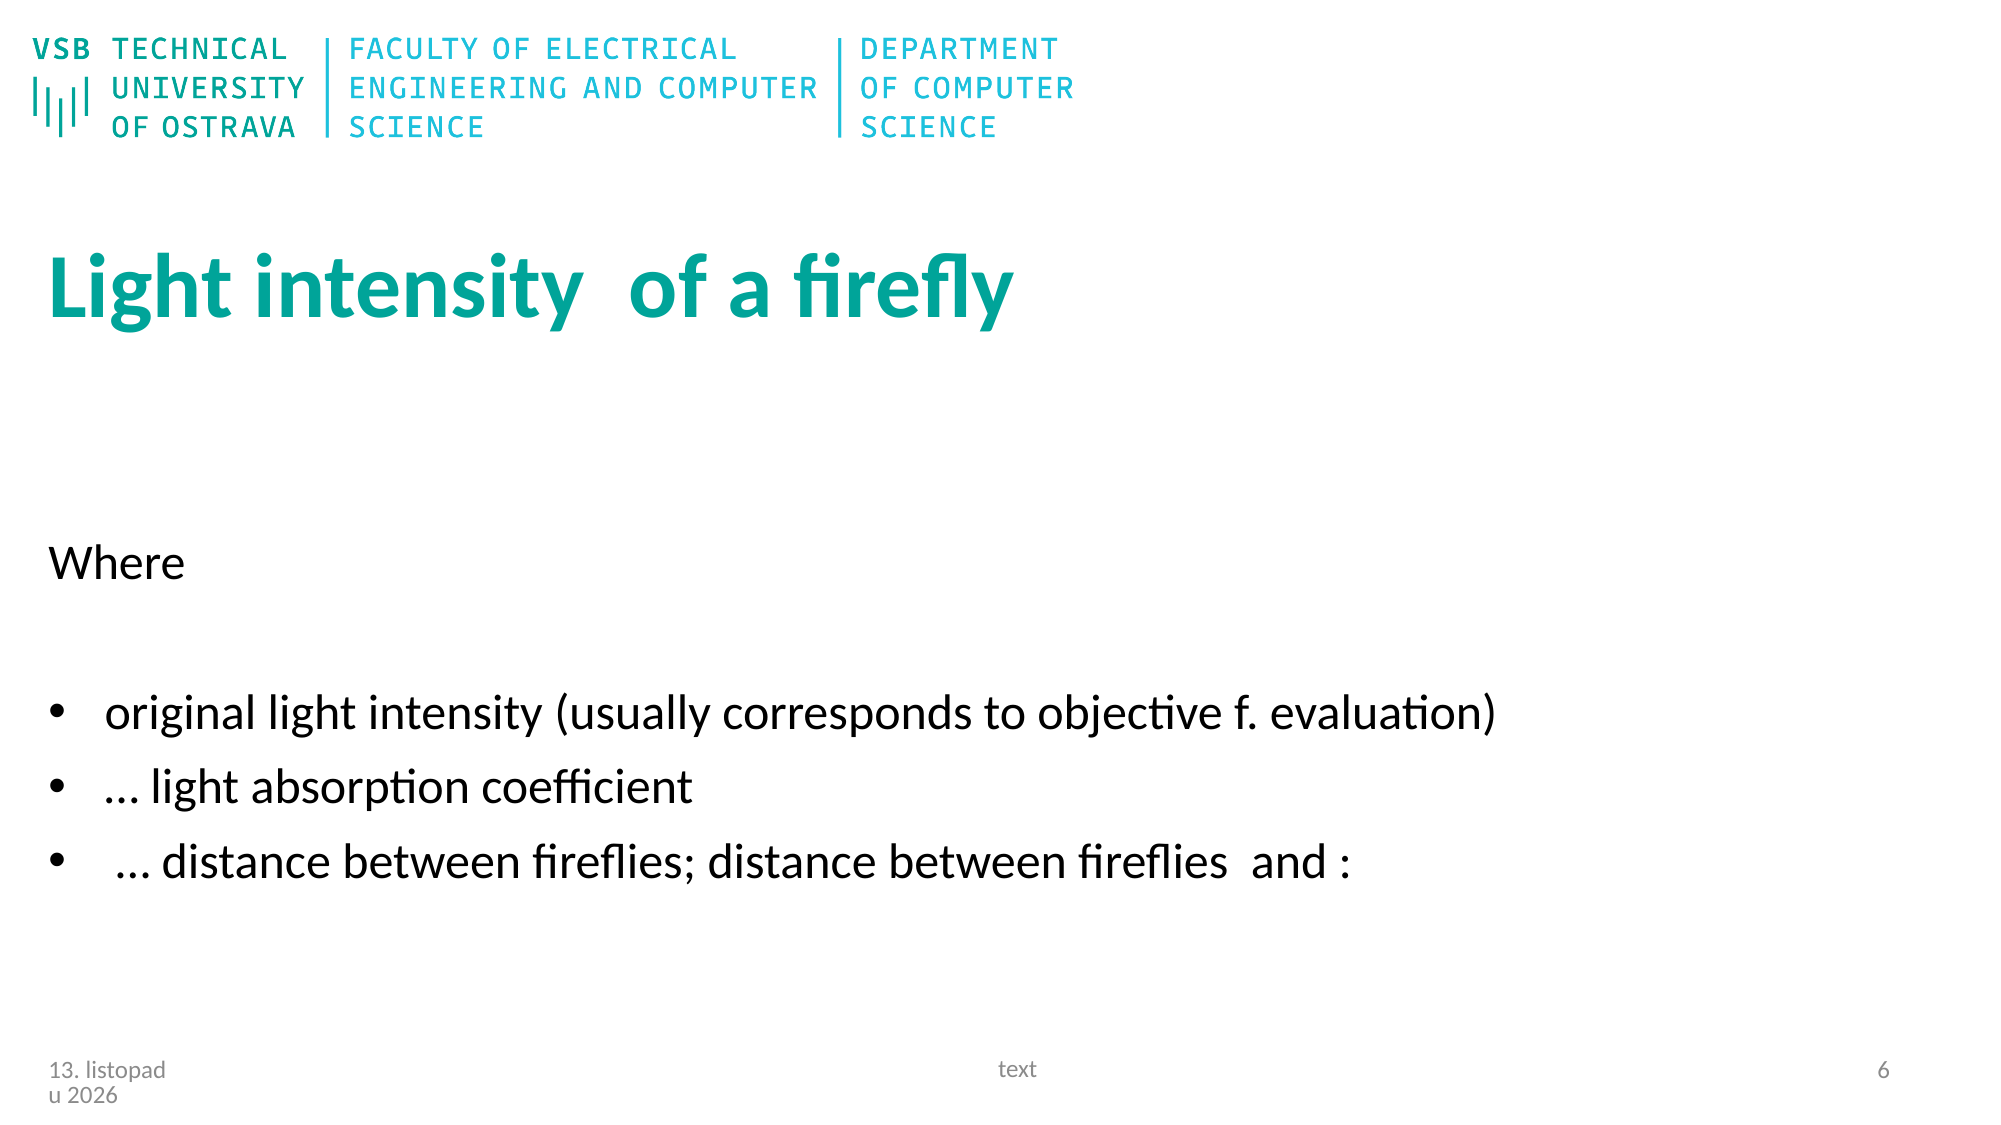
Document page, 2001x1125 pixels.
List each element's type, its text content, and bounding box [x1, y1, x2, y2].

slide_number 5 [1862, 1042, 1963, 1094]
picture [32, 37, 1073, 138]
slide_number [33, 1042, 186, 1094]
footer text [202, 1041, 1833, 1094]
